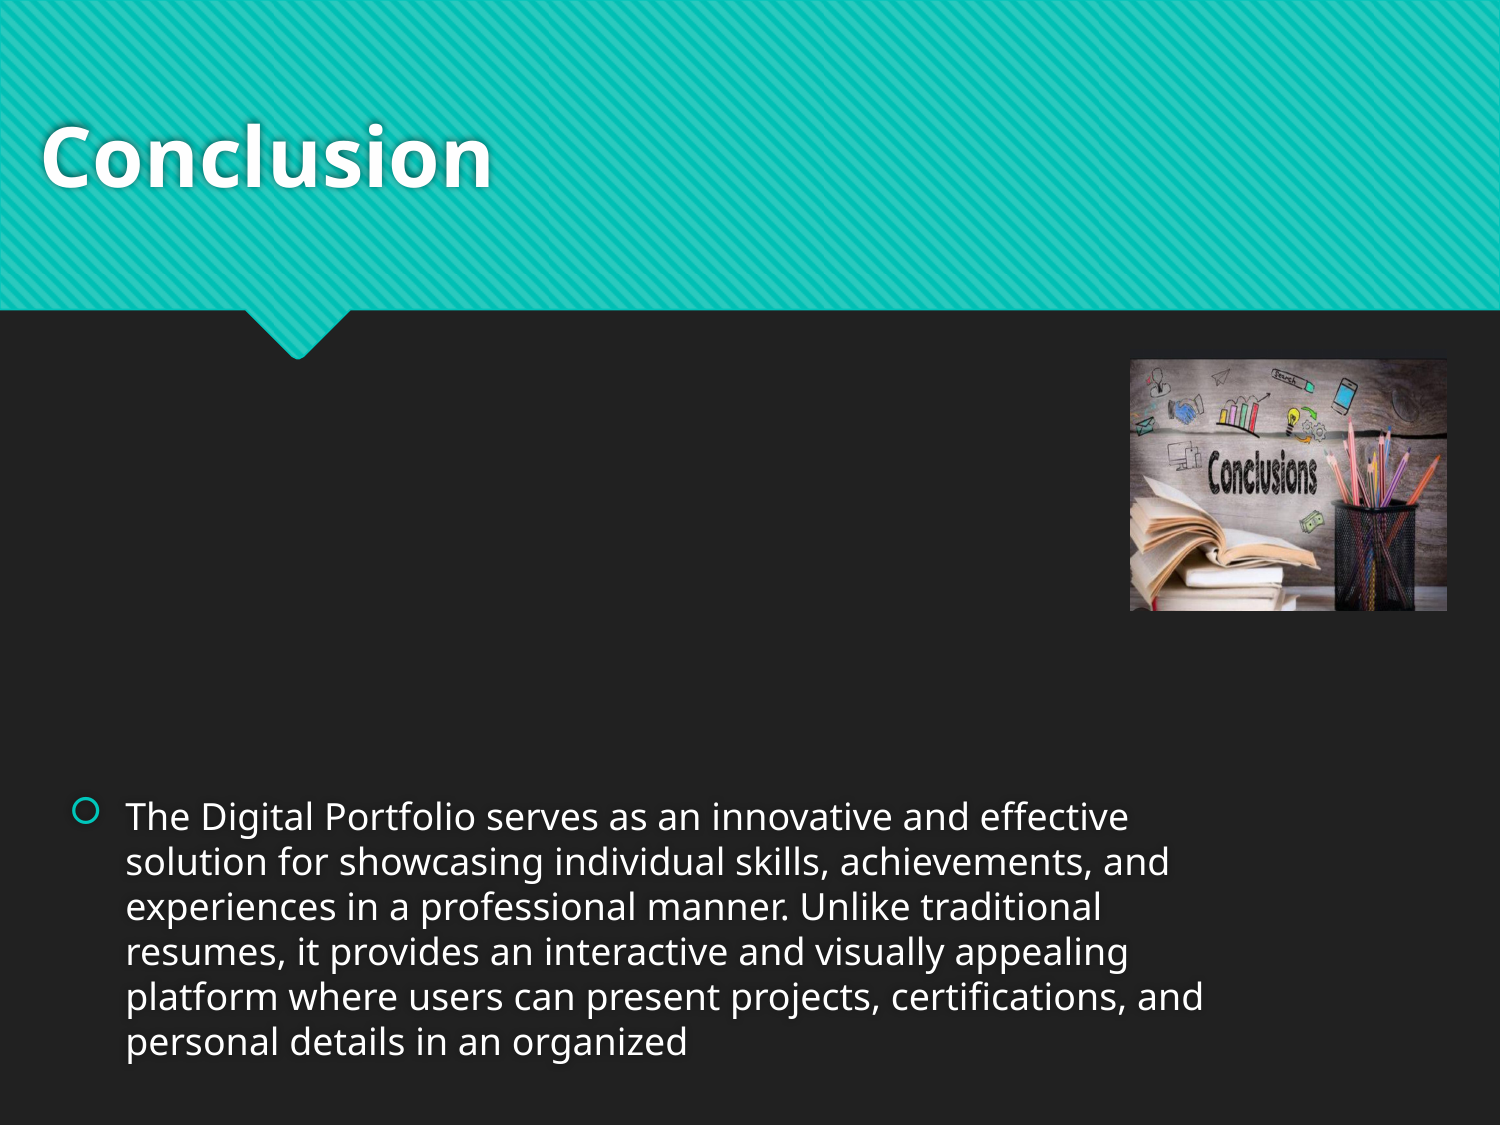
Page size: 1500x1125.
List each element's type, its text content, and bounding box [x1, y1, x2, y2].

list The Digital Portfolio serves as an innovative and effective solution for showcasing individual skills, achievements, and experiences in a professional manner. Unlike traditional resumes, it provides an interactive and visually appealing platform where users can present projects, certifications, and personal details in an organized [54, 629, 1289, 1125]
picture [1130, 348, 1447, 611]
title Conclusion [25, 52, 1260, 212]
